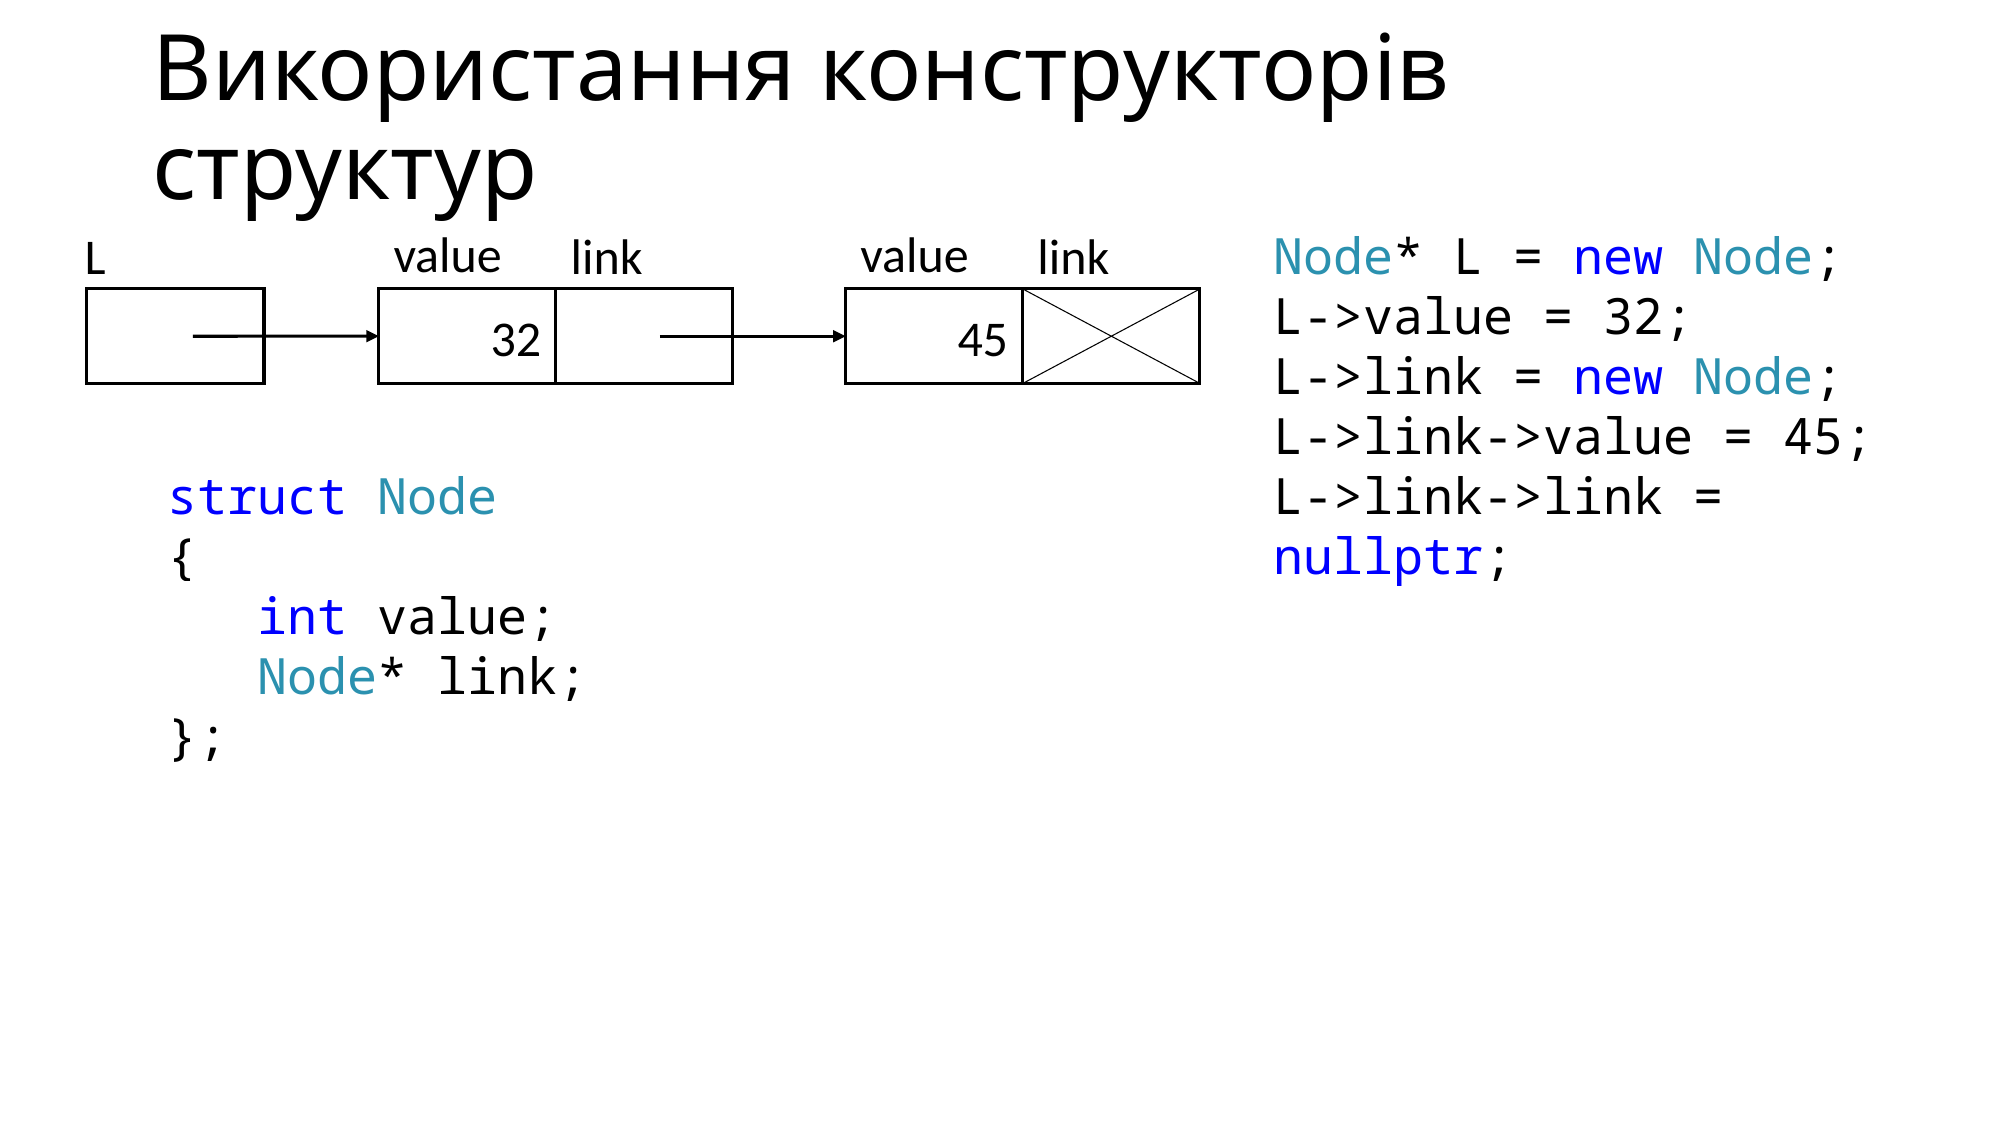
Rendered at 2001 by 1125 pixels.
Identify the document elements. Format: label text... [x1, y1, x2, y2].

text_box struct Node { int value; Node* link; }; [152, 456, 733, 772]
text_box Node* L = new Node; L->value = 32; L->link = new Node; L->link->value = 45; L->link->link = nullptr; [1258, 216, 1957, 592]
title Використання конструкторів структур [137, 59, 1863, 182]
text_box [69, 215, 1200, 384]
